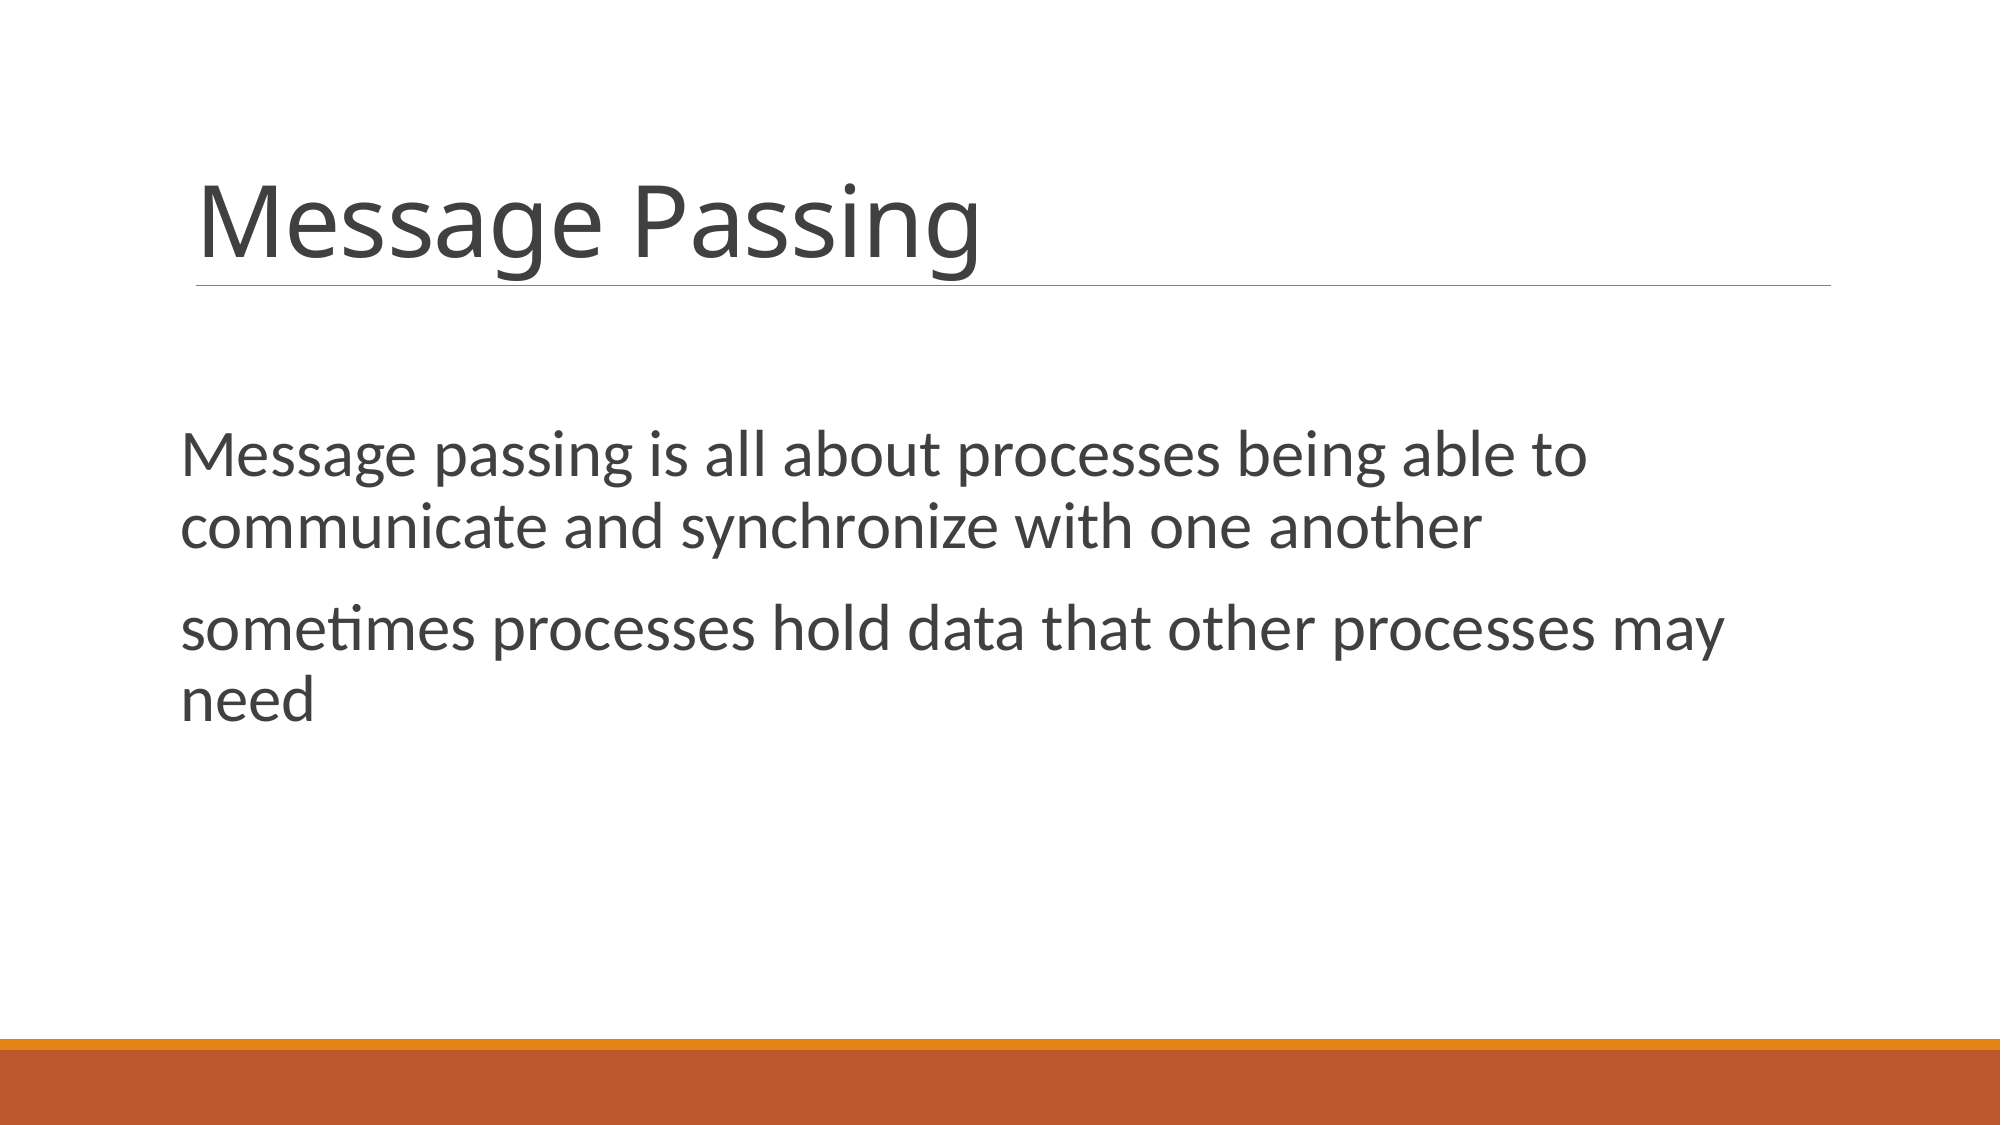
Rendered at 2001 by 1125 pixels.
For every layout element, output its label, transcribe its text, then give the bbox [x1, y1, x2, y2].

list Message passing is all about processes being able to communicate and synchronize with one another sometimes processes hold data that other processes may need [180, 302, 1830, 963]
title Message Passing [180, 47, 1830, 285]
